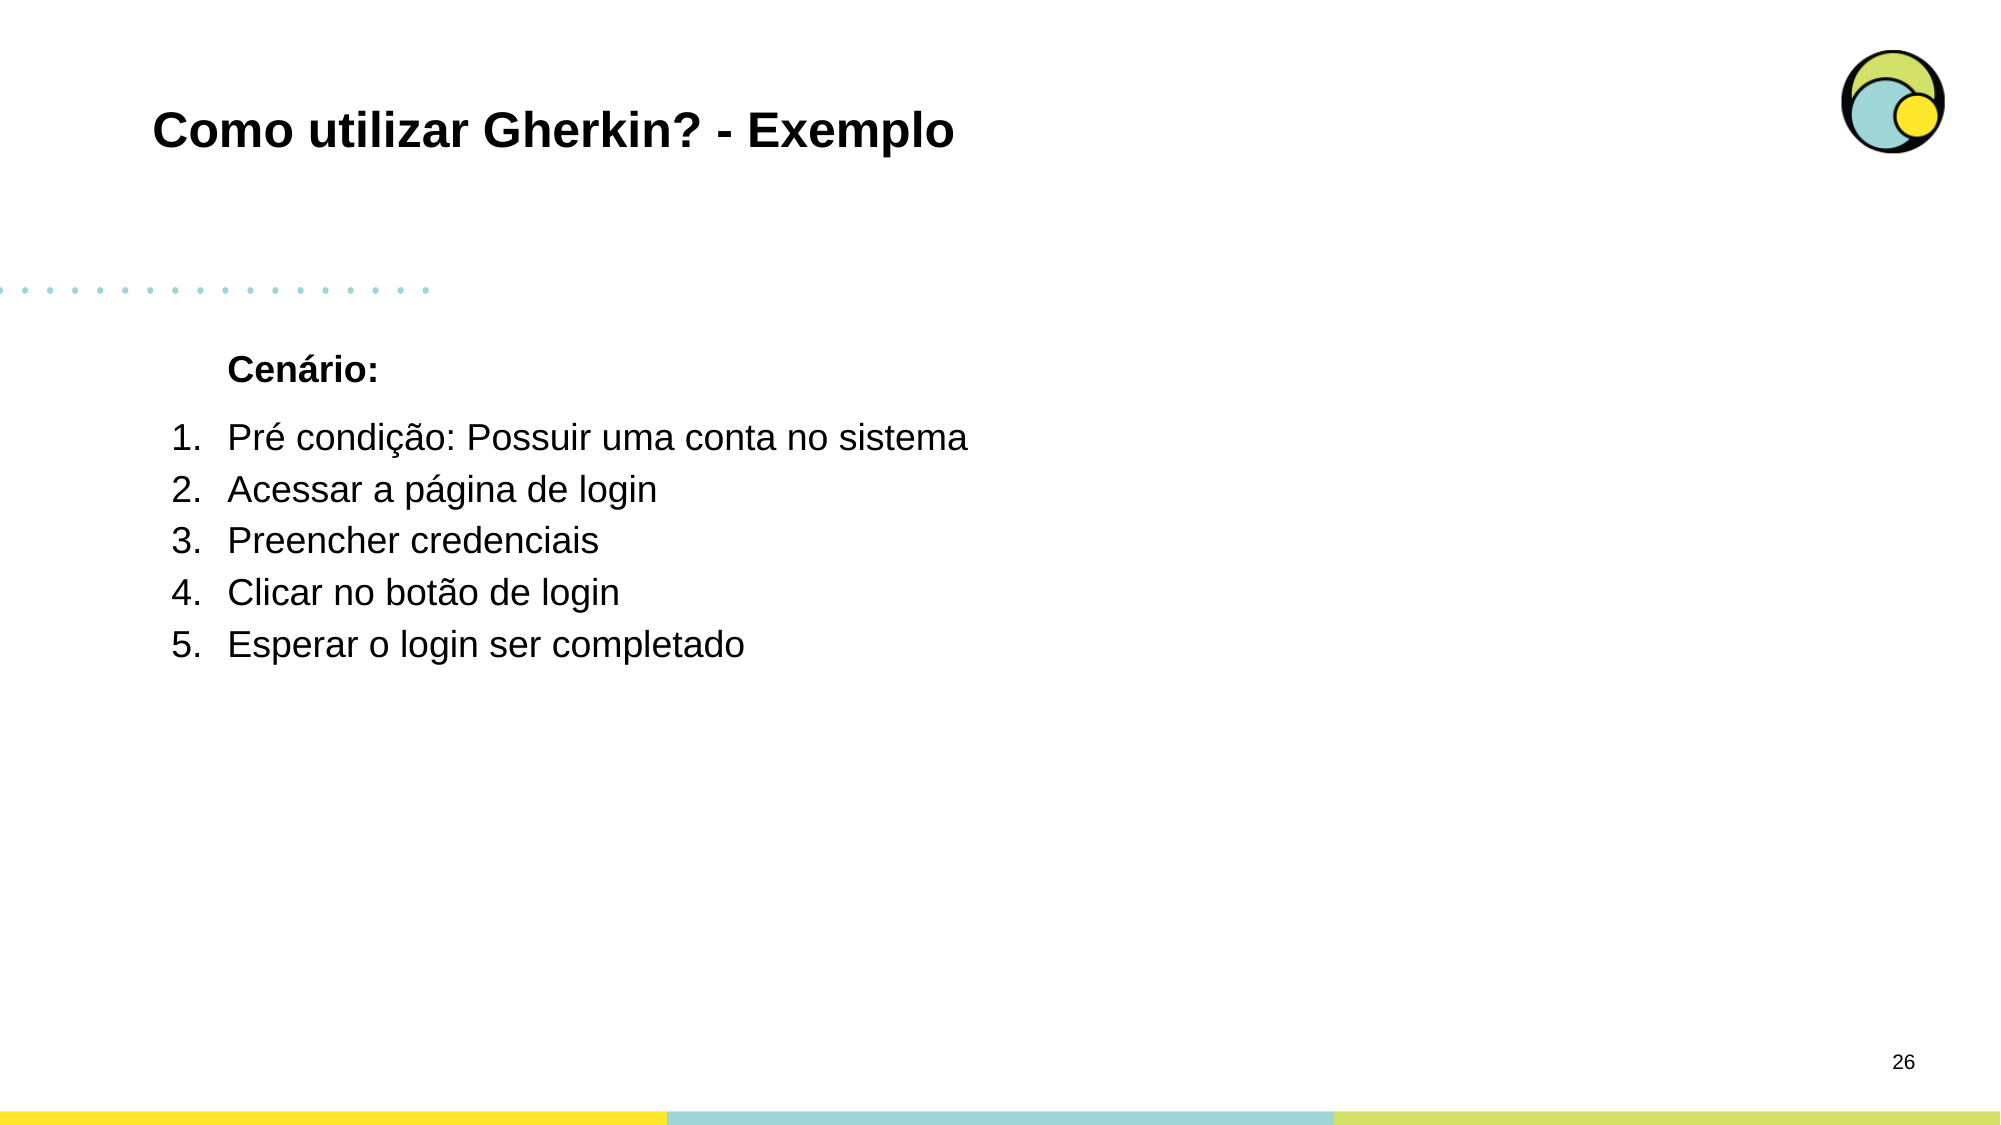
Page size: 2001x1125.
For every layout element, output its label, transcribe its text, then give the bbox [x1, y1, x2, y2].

title Como utilizar Gherkin? - Exemplo [137, 90, 1821, 251]
picture [0, 0, 2001, 1125]
list Cenário: Pré condição: Possuir uma conta no sistema Acessar a página de login Preencher credenciais Clicar no botão de login Esperar o login ser completado [137, 330, 1863, 1003]
slide_number ‹#› [1862, 1040, 1945, 1077]
